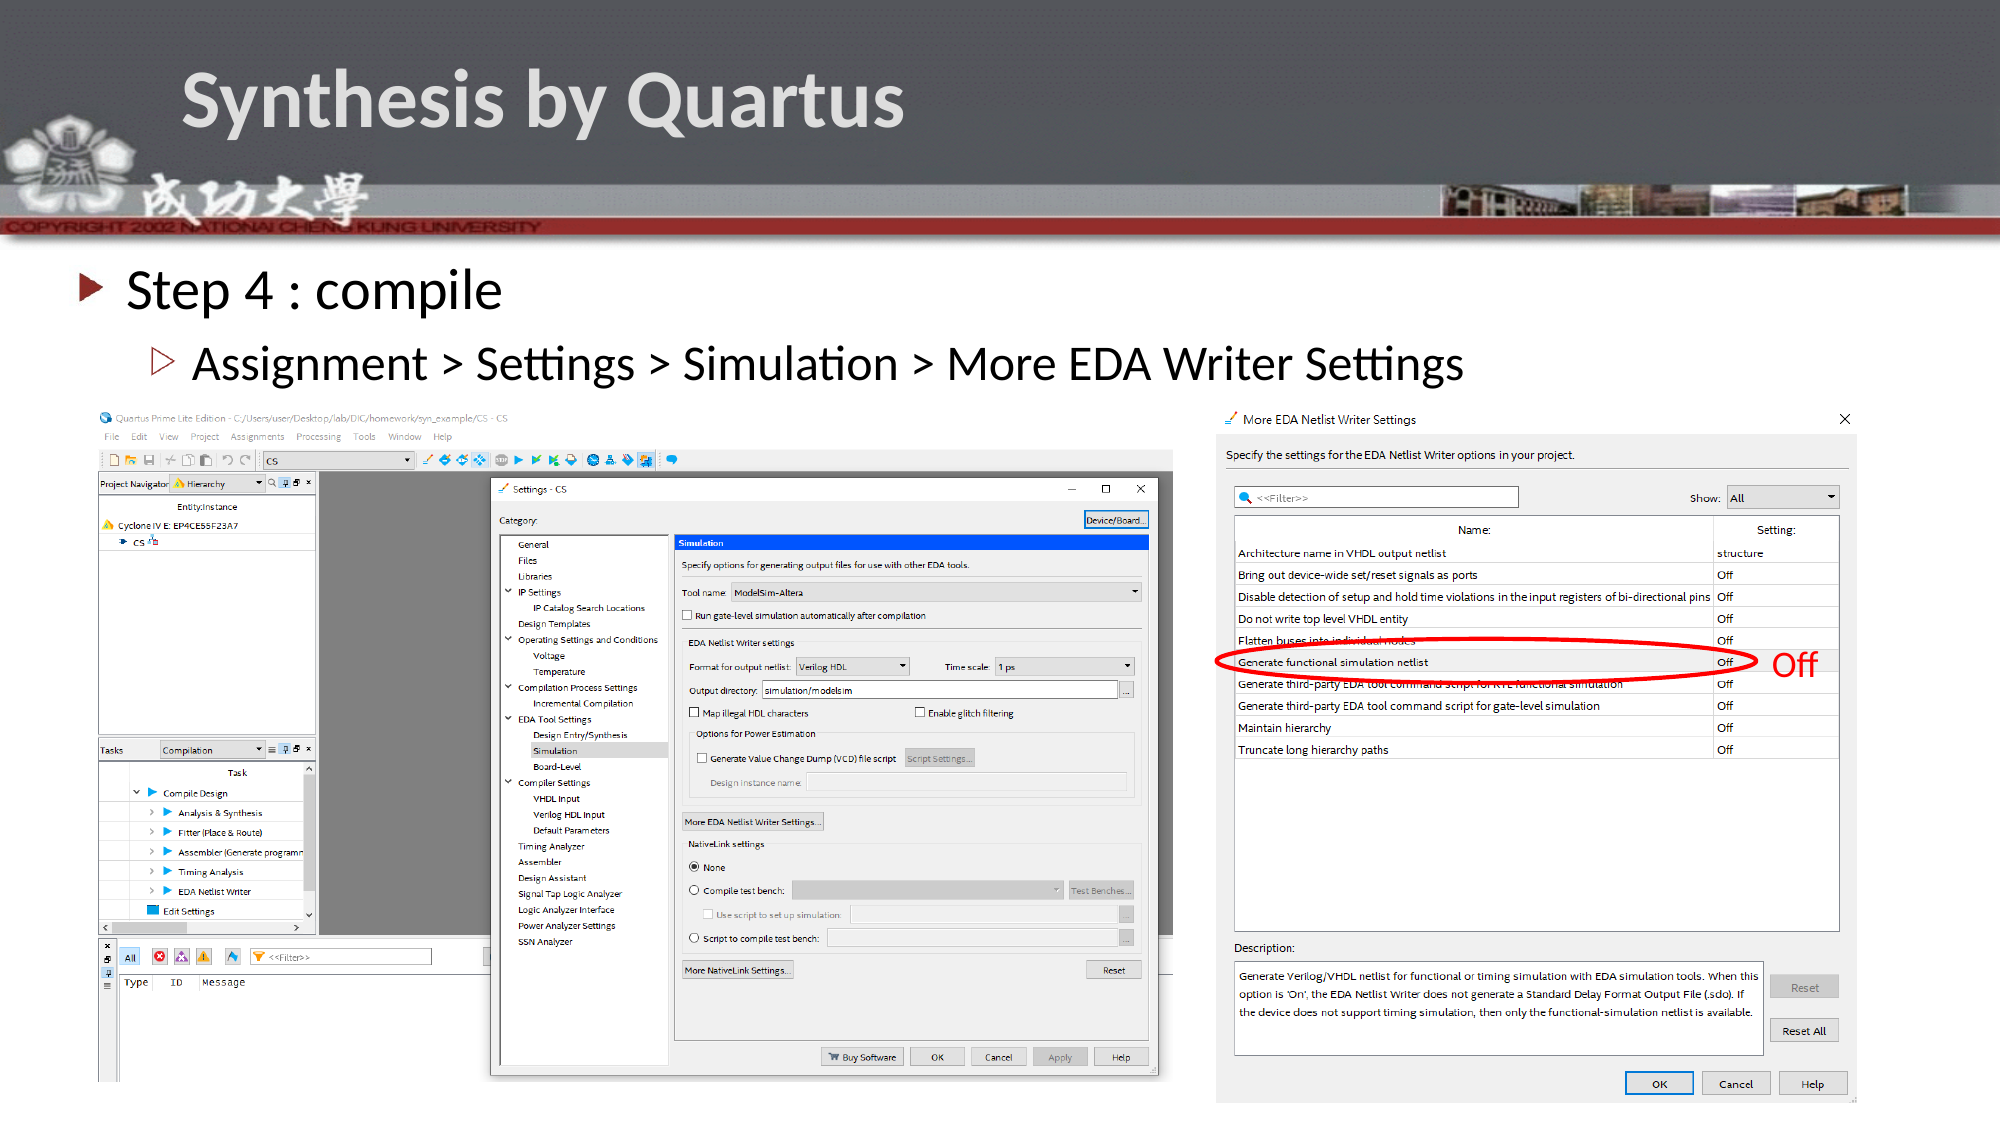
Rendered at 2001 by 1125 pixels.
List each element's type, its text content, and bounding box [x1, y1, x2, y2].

picture [98, 408, 1173, 1083]
title Synthesis by Quartus [166, 0, 1967, 188]
picture [144, 343, 180, 379]
picture [0, 0, 2000, 250]
list Step 4 : compile Assignment > Settings > Simulation > More EDA Writer Settings [54, 243, 1961, 1083]
picture [1216, 405, 1857, 1103]
picture [69, 265, 111, 307]
